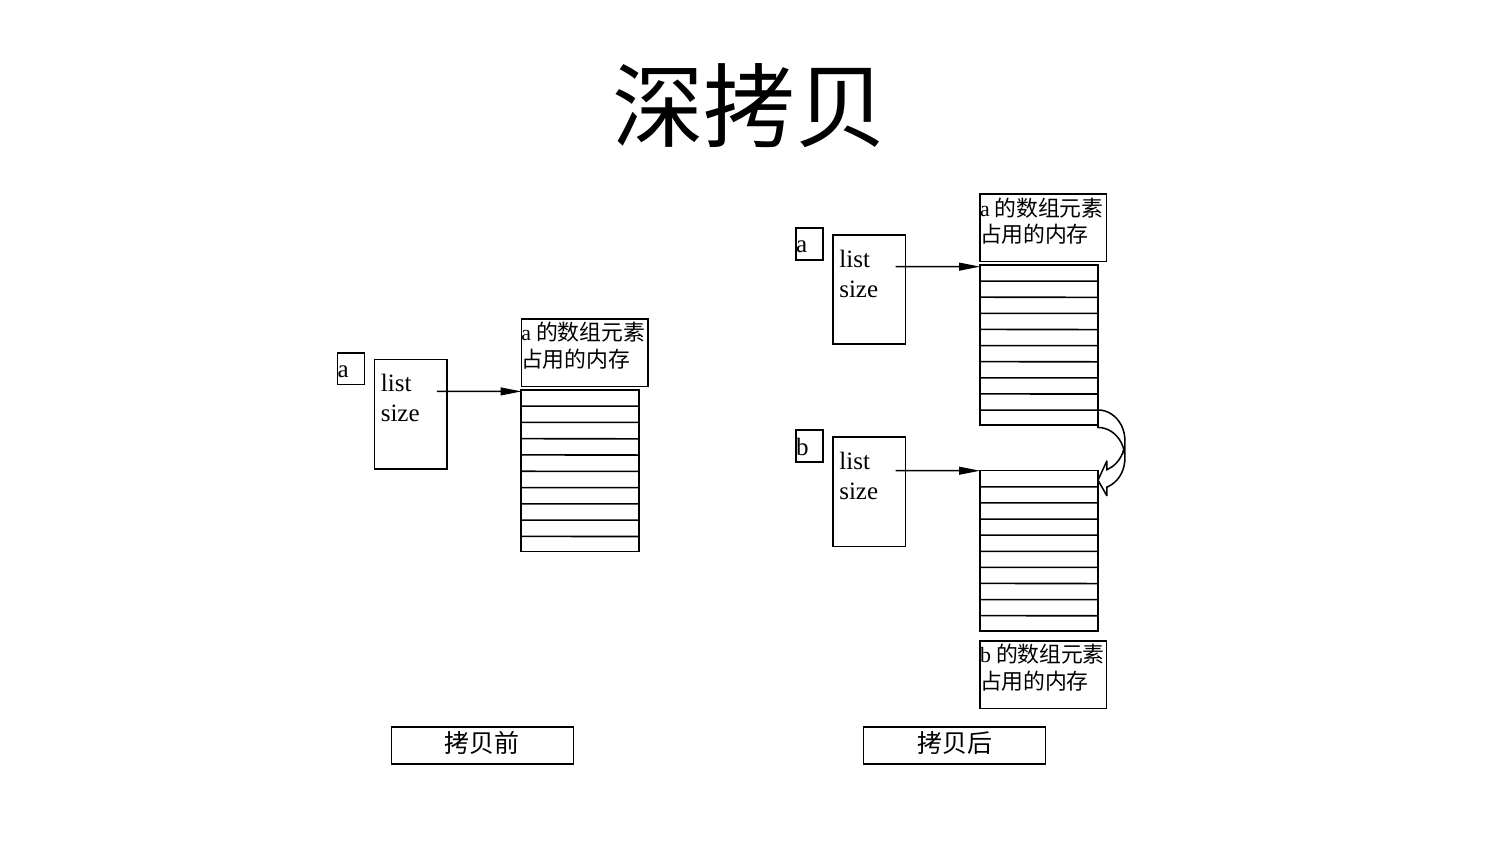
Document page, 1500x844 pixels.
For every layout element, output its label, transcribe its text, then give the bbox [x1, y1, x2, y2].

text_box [337, 193, 1126, 765]
title 深拷贝 [75, 33, 1425, 175]
